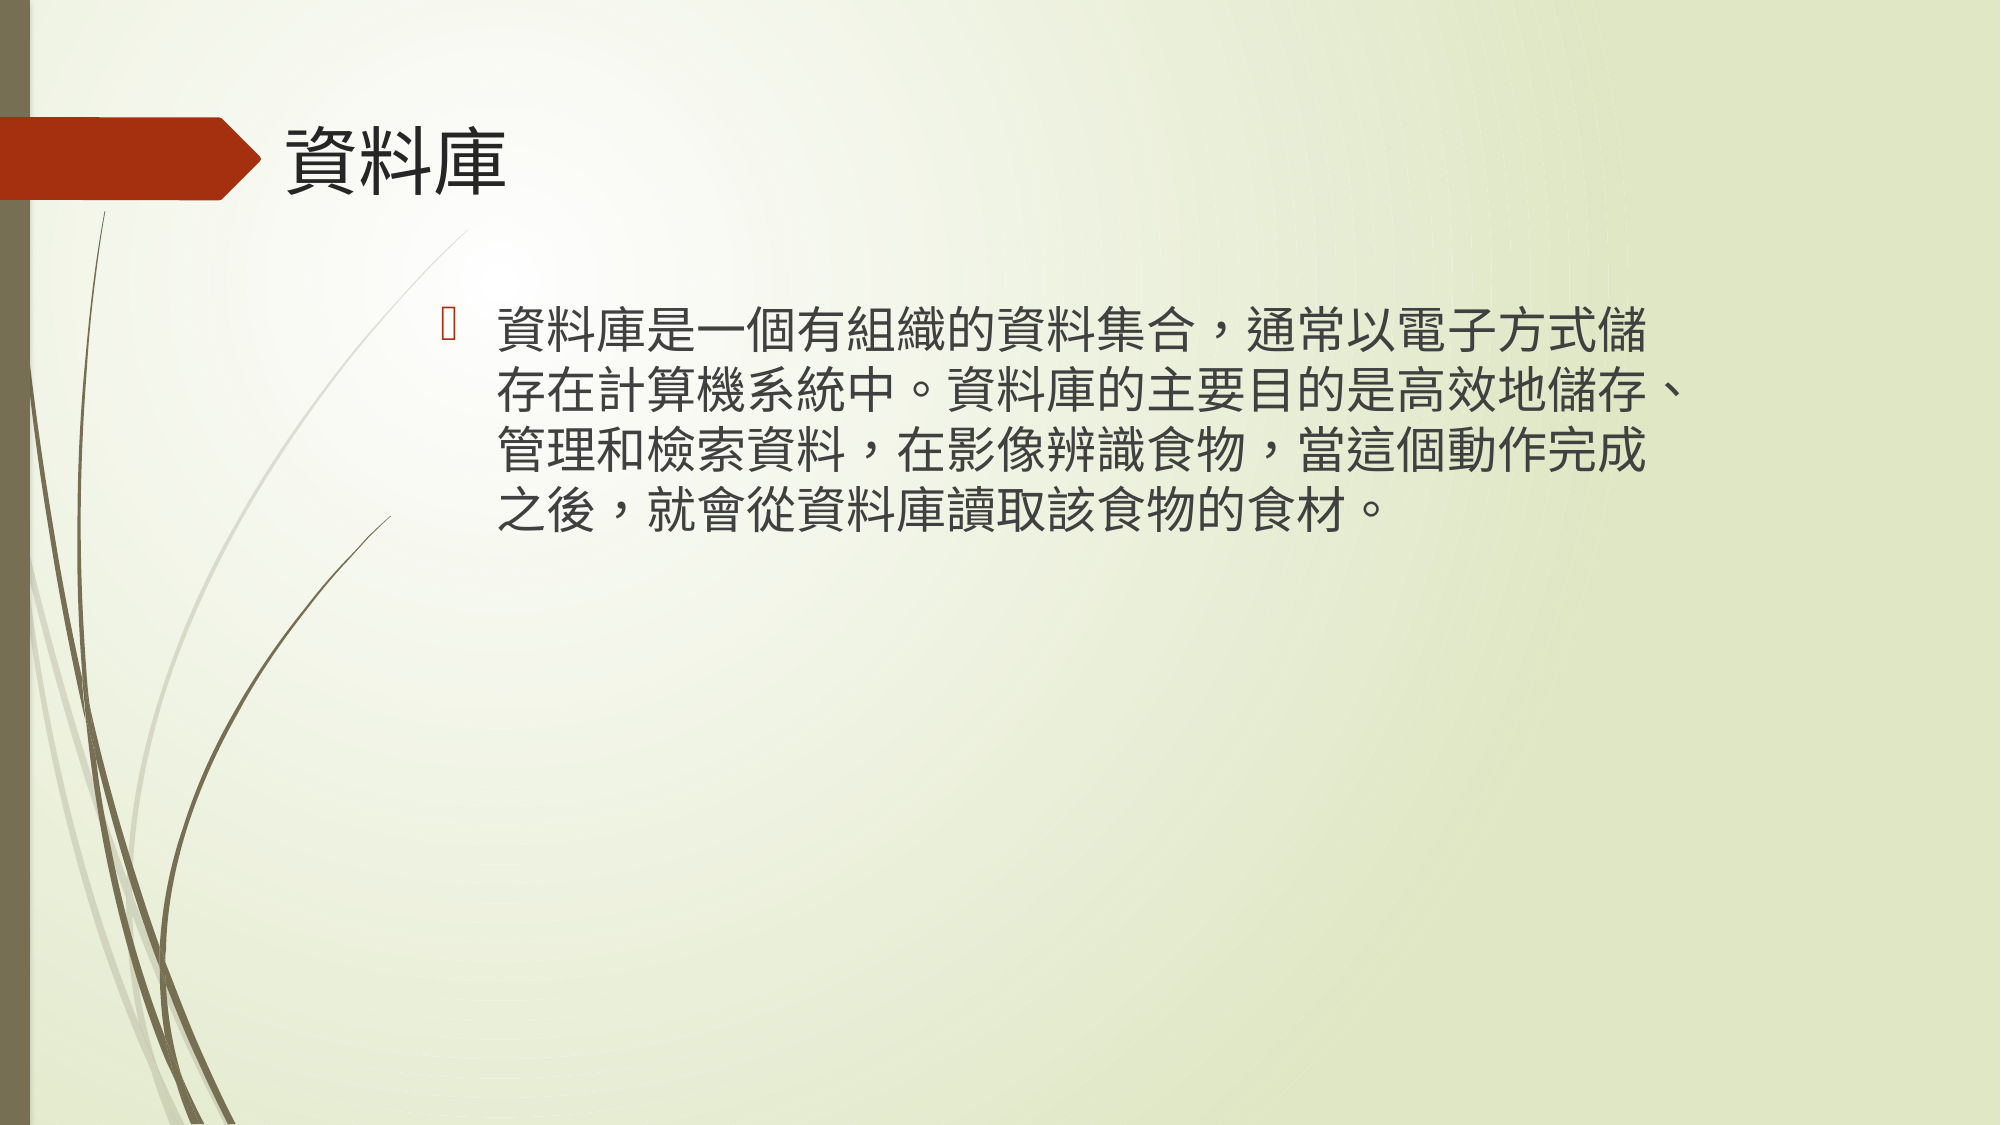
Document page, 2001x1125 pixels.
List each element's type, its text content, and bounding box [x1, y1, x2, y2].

list 資料庫是一個有組織的資料集合，通常以電子方式儲存在計算機系統中。資料庫的主要目的是高效地儲存、管理和檢索資料，在影像辨識食物，當這個動作完成之後，就會從資料庫讀取該食物的食材。 [425, 291, 1705, 948]
title 資料庫 [269, 107, 1731, 318]
